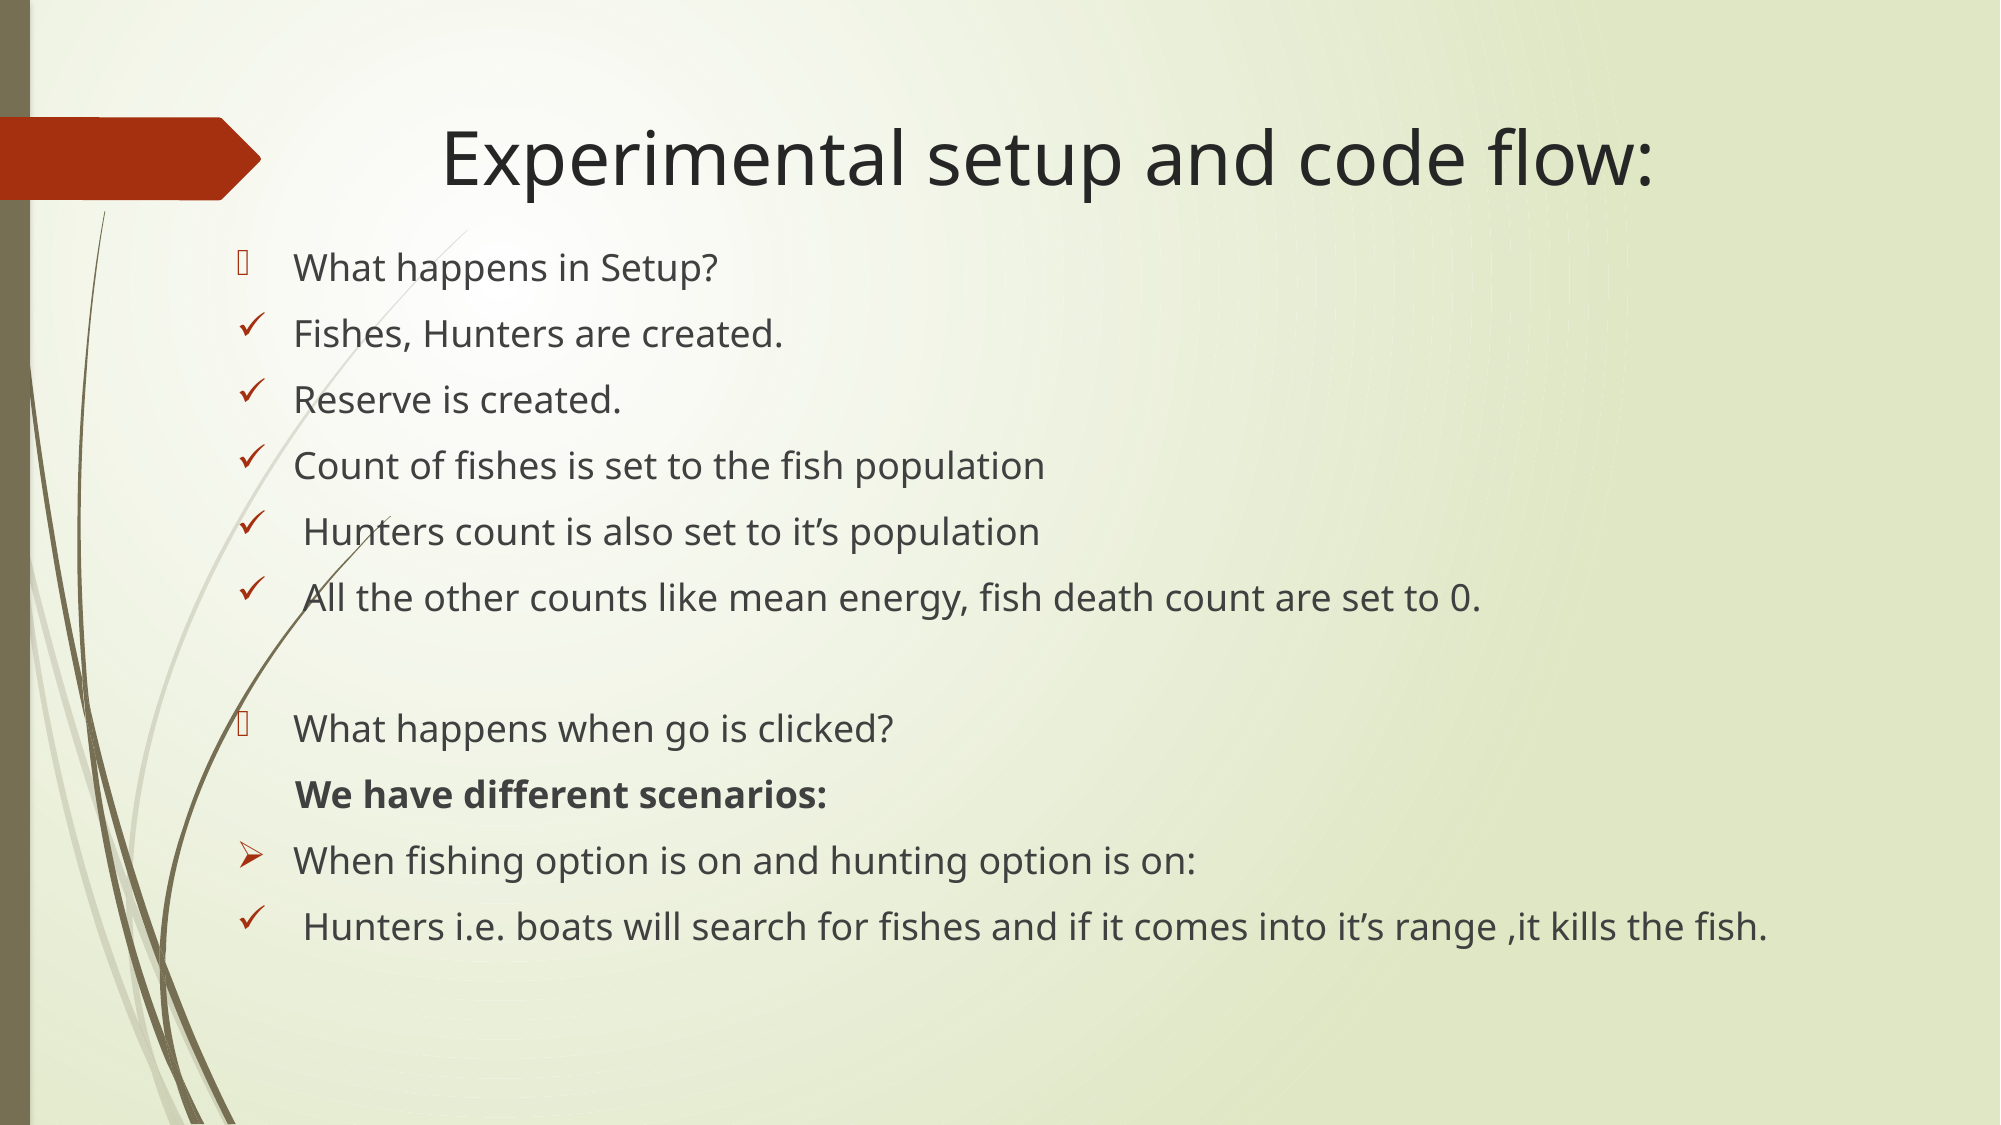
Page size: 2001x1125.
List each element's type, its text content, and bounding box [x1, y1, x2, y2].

list What happens in Setup? Fishes, Hunters are created. Reserve is created. Count of fishes is set to the fish population Hunters count is also set to it’s population All the other counts like mean energy, fish death count are set to 0. What happens when go is clicked? We have different scenarios: When fishing option is on and hunting option is on: Hunters i.e. boats will search for fishes and if it comes into it’s range ,it kills the fish. [221, 236, 1888, 1125]
title Experimental setup and code flow: [425, 102, 1888, 236]
